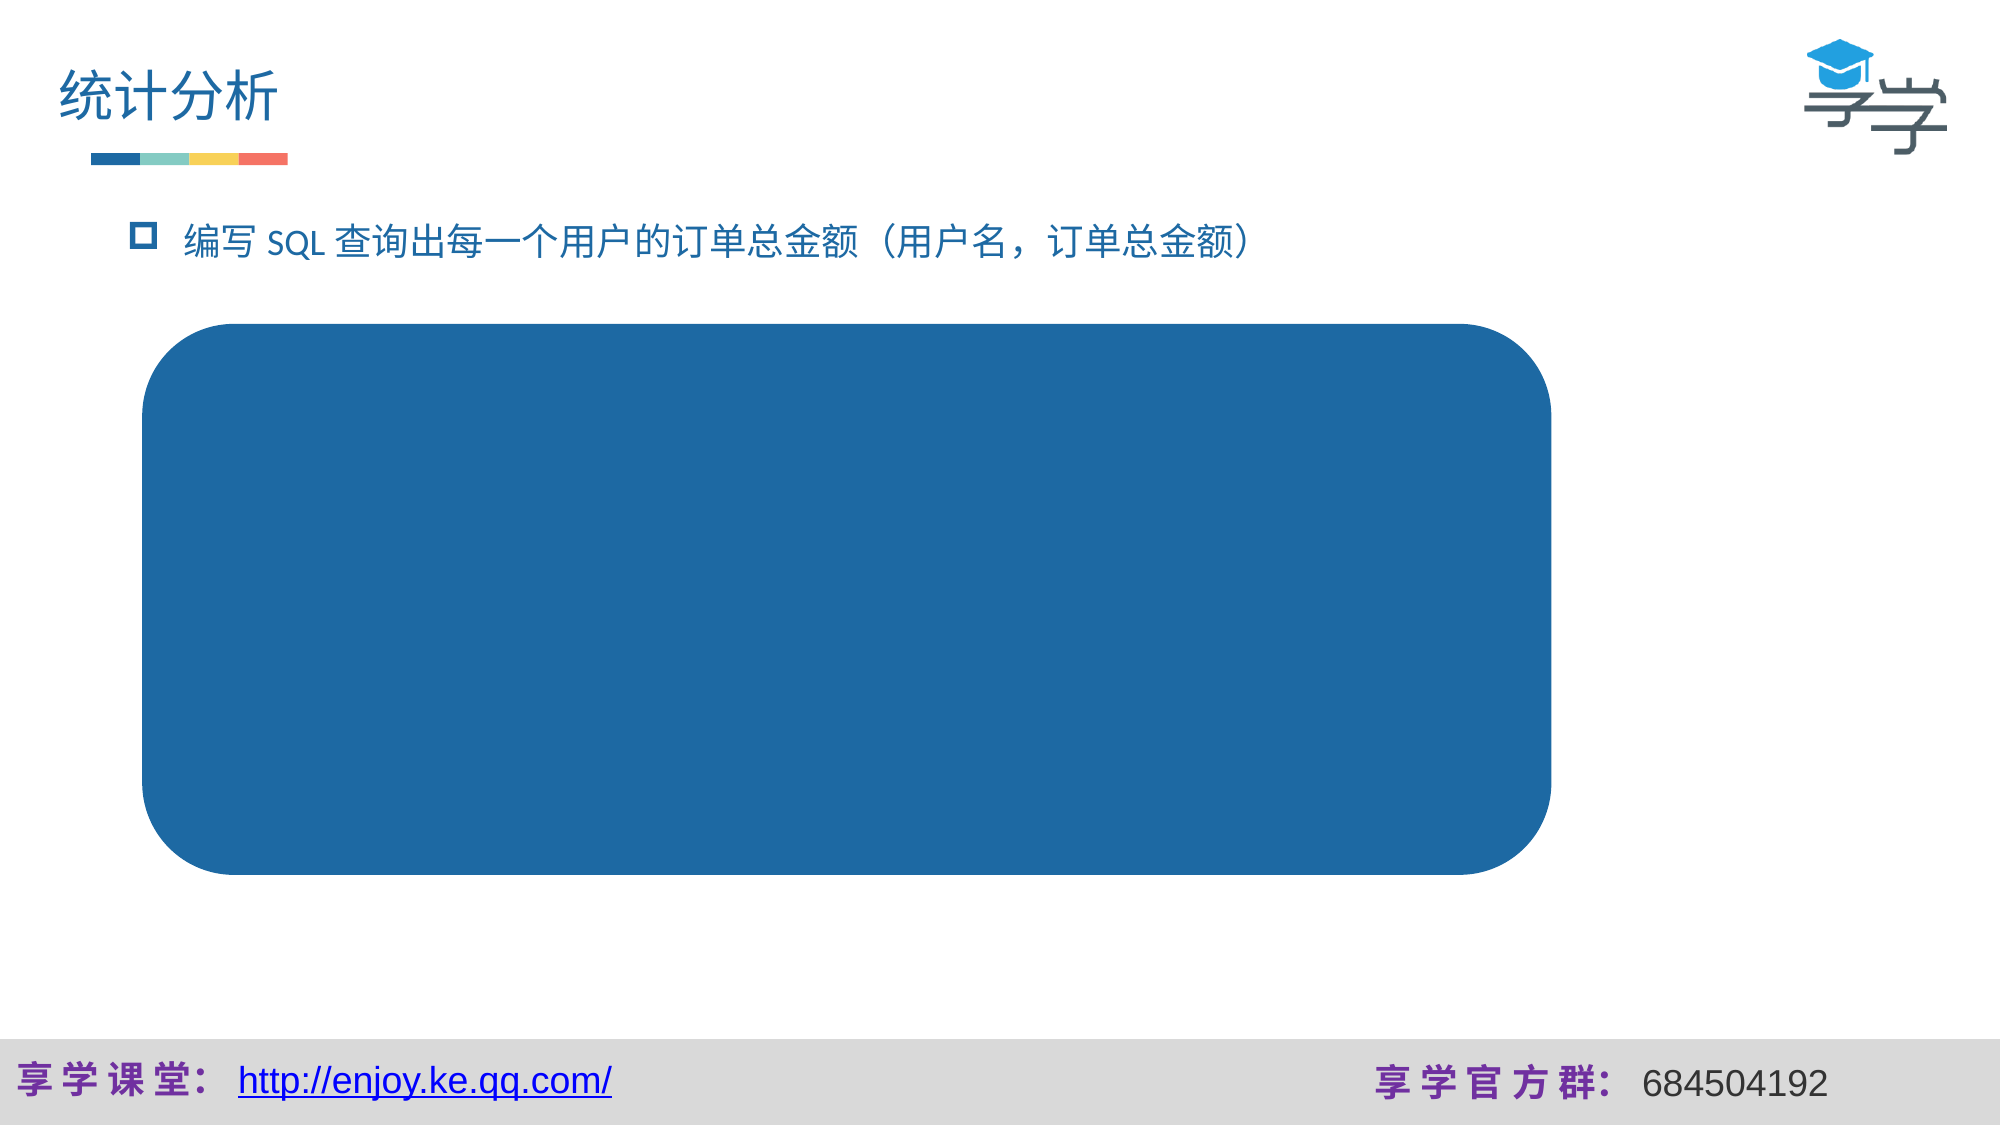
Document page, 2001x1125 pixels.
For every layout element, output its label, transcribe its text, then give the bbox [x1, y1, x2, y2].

text_box [140, 321, 1554, 877]
text_box 编写SQL查询出每一个用户的订单总金额（用户名，订单总金额） [112, 211, 1582, 451]
picture [1799, 20, 1952, 173]
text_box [90, 152, 288, 166]
text_box 统计分析 [58, 60, 818, 128]
